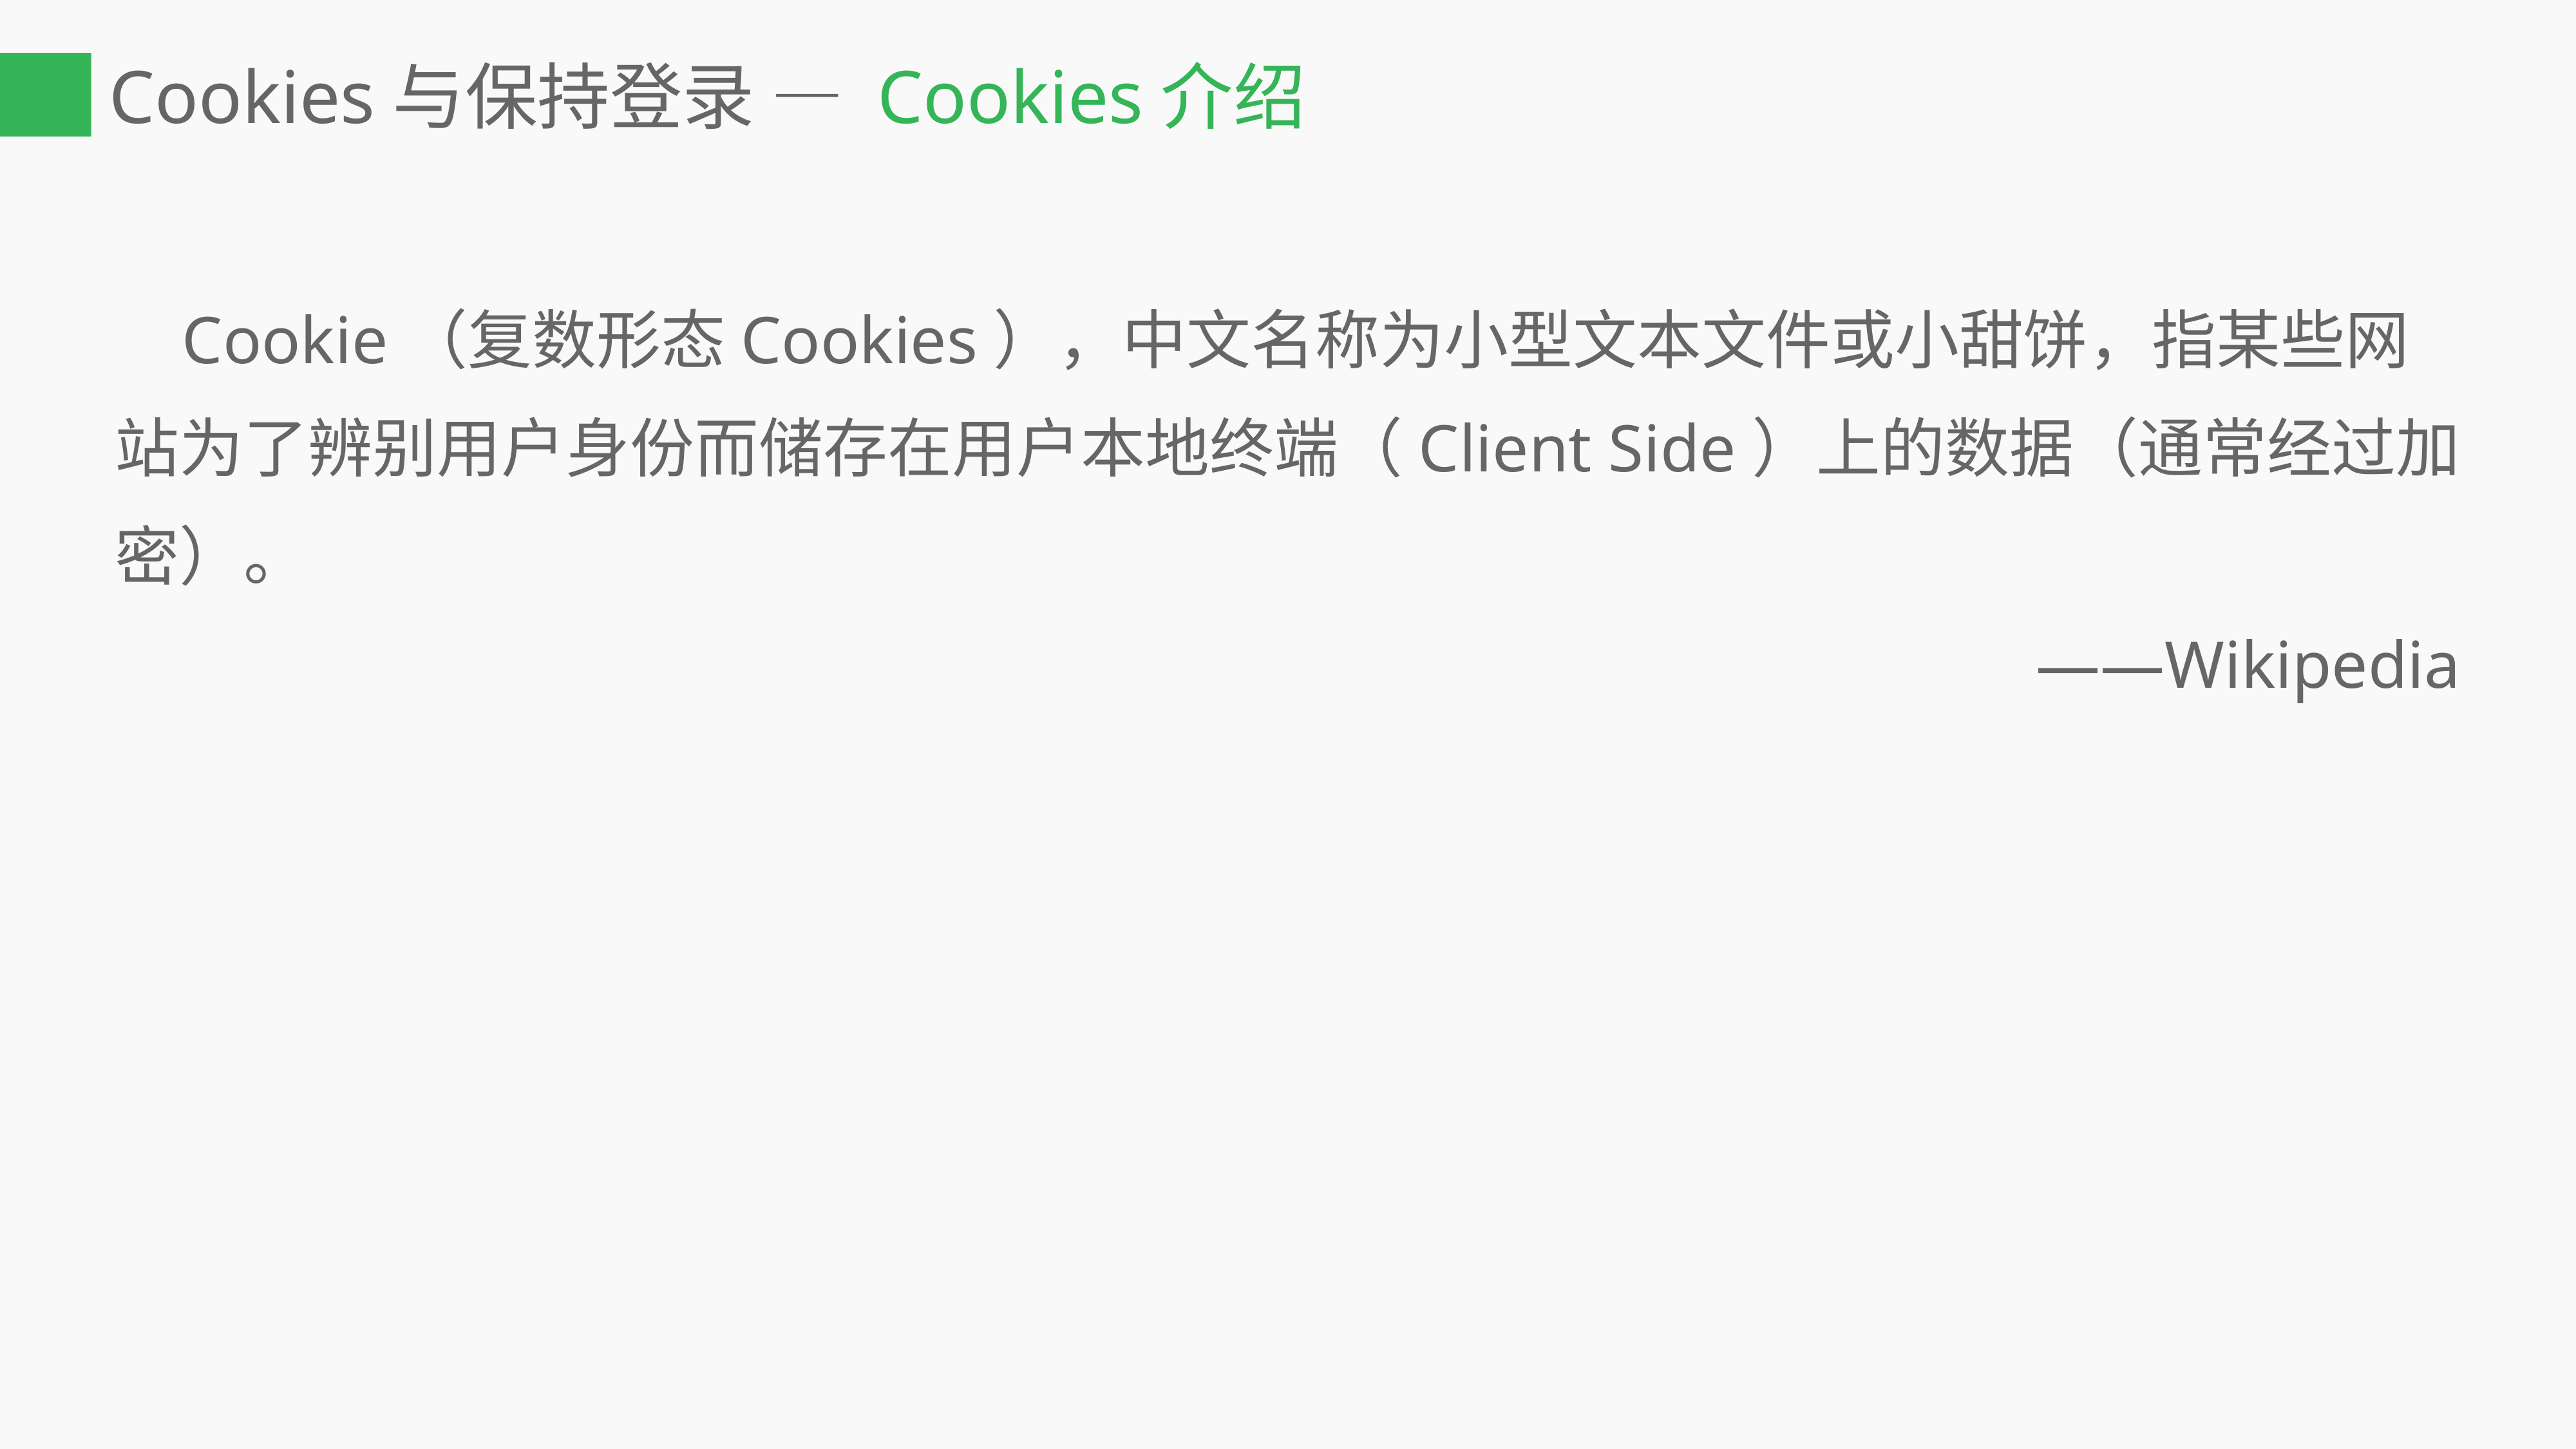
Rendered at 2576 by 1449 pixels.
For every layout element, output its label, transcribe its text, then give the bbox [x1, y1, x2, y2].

picture [0, 53, 91, 137]
title Cookies与保持登录 — Cookies介绍 [108, 44, 2540, 144]
subtitle Cookie（复数形态Cookies），中文名称为小型文本文件或小甜饼，指某些网站为了辨别用户身份而储存在用户本地终端（Client Side）上的数据（通常经过加密）。 ——Wikipedia [115, 268, 2461, 1338]
